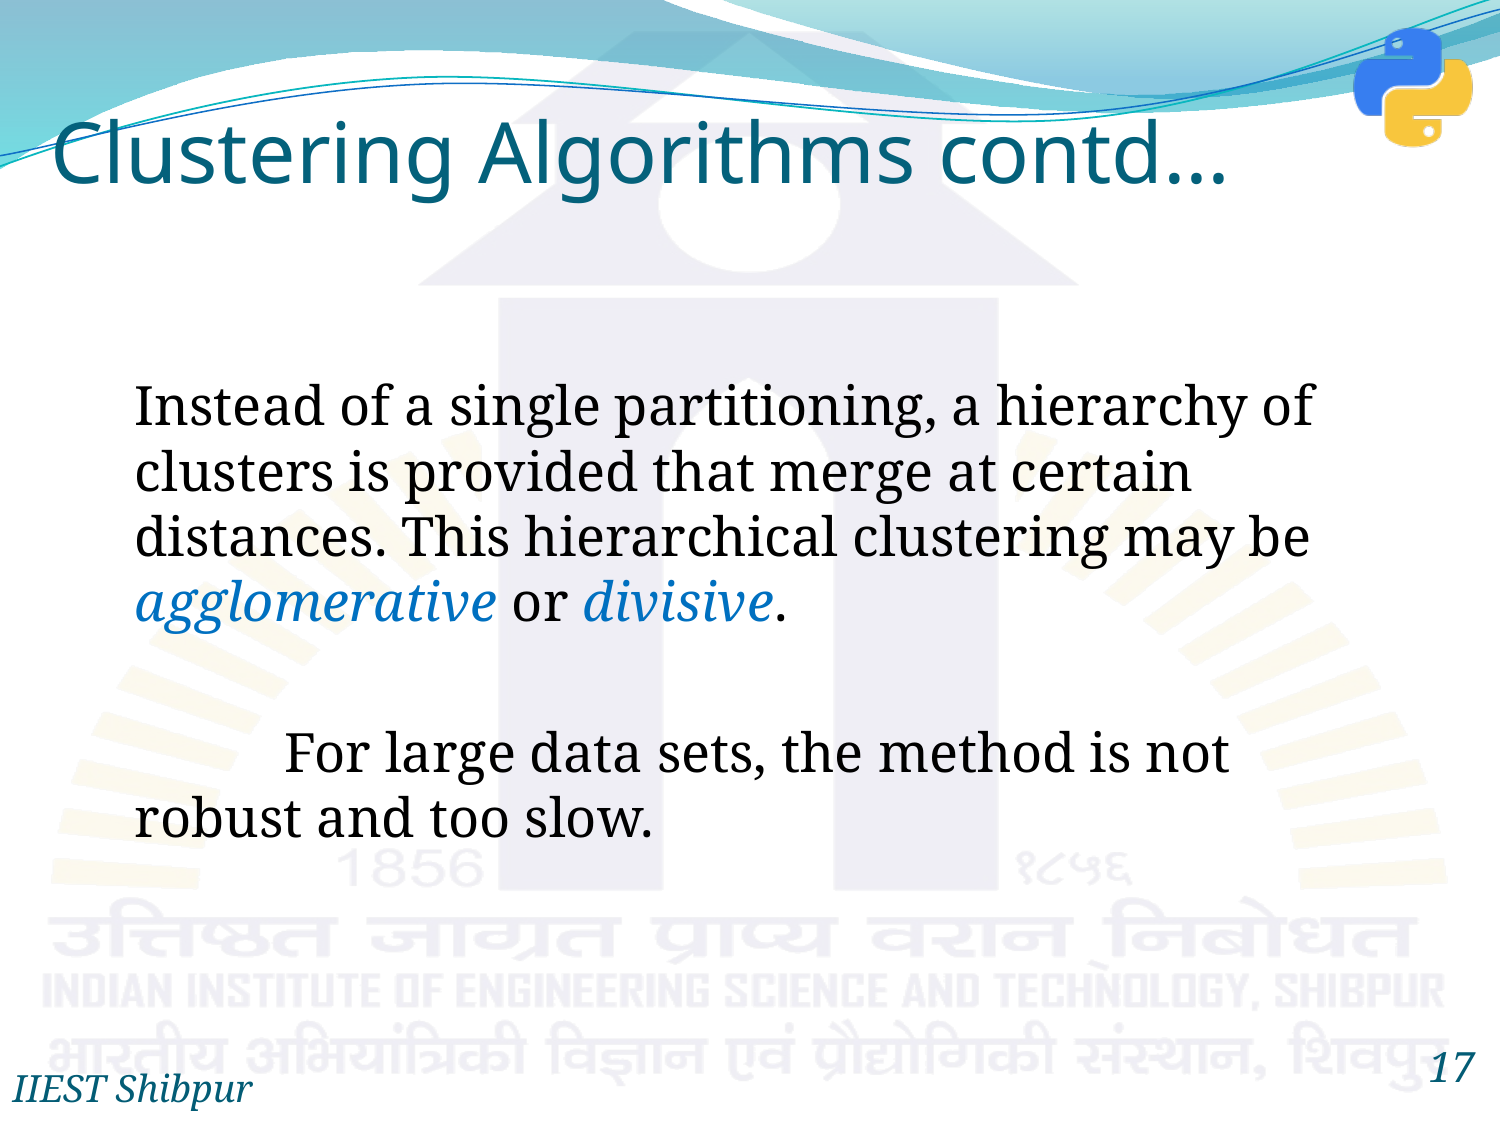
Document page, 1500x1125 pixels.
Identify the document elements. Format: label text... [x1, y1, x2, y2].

list Instead of a single partitioning, a hierarchy of clusters is provided that merge at certain distances. This hierarchical clustering may be agglomerative or divisive. For large data sets, the method is not robust and too slow. [75, 212, 1425, 1000]
picture [1337, 12, 1488, 163]
footer IIEST Shibpur [12, 1050, 563, 1110]
slide_number 17 [1350, 1037, 1475, 1098]
title Clustering Algorithms contd… [50, 24, 1488, 200]
